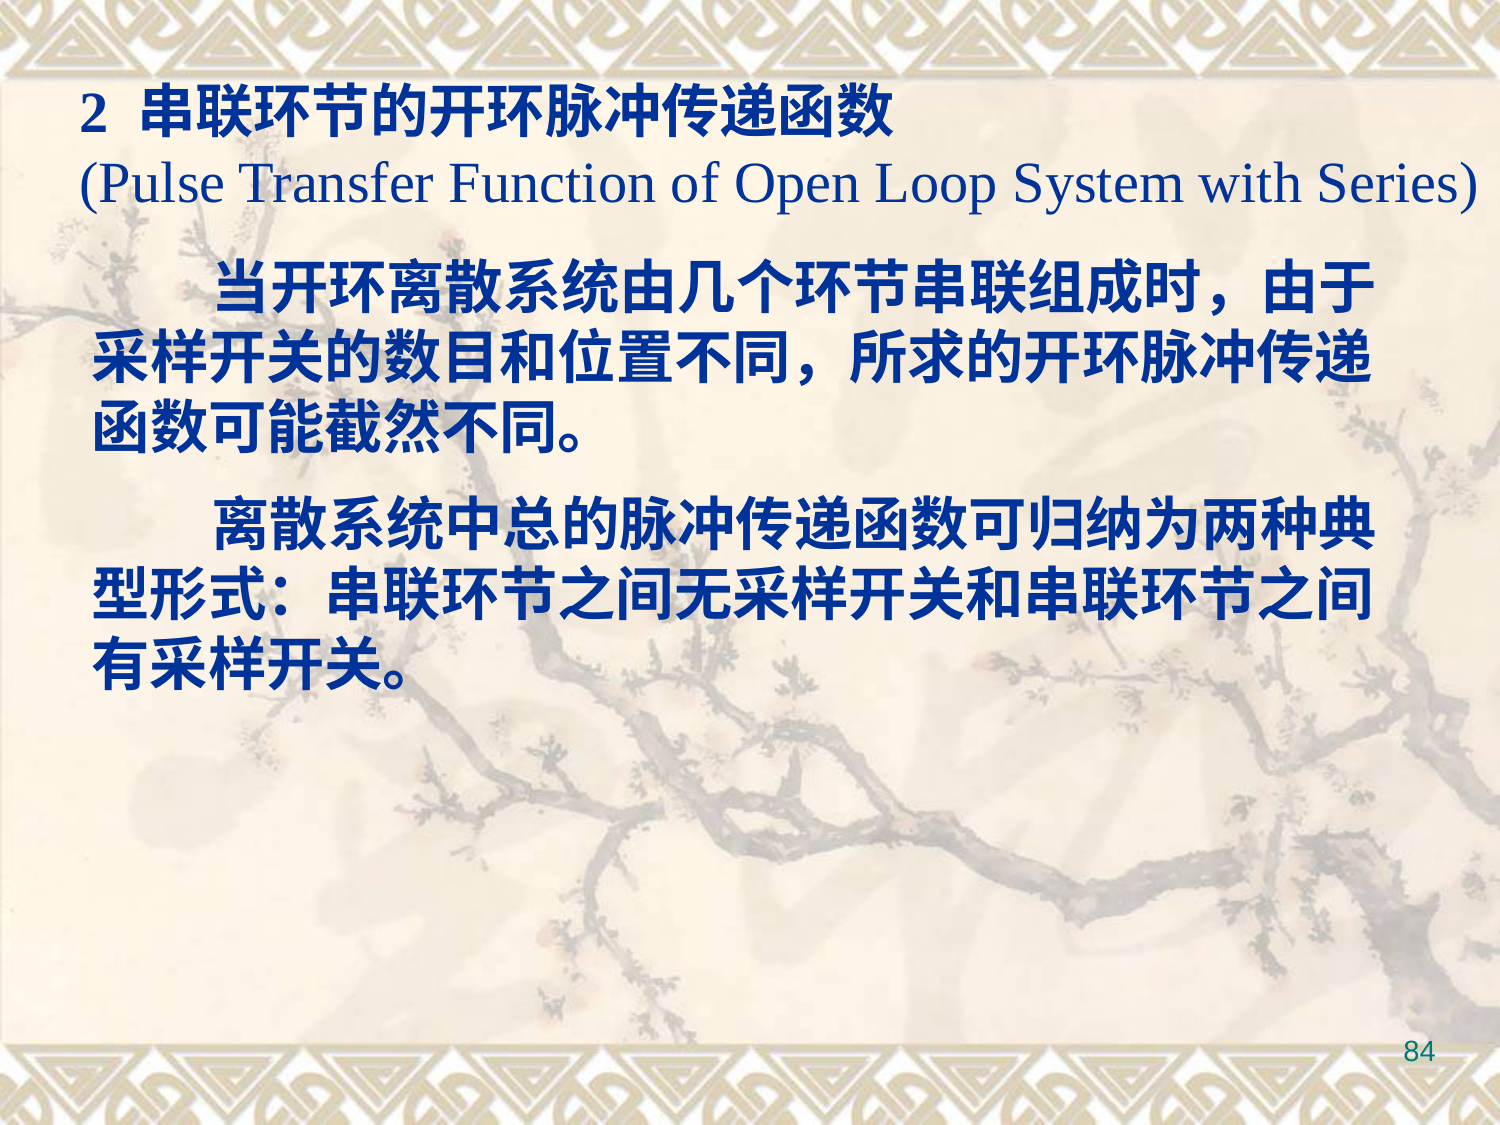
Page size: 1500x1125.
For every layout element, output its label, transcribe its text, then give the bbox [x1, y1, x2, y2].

text_box 84 [1074, 1024, 1451, 1103]
text_box 当开环离散系统由几个环节串联组成时，由于采样开关的数目和位置不同，所求的开环脉冲传递函数可能截然不同。 [77, 242, 1424, 468]
text_box 2 串联环节的开环脉冲传递函数 (Pulse Transfer Function of Open Loop System with Series) [64, 66, 1500, 221]
picture [0, 0, 1500, 1125]
text_box 离散系统中总的脉冲传递函数可归纳为两种典型形式：串联环节之间无采样开关和串联环节之间有采样开关。 [76, 479, 1424, 705]
